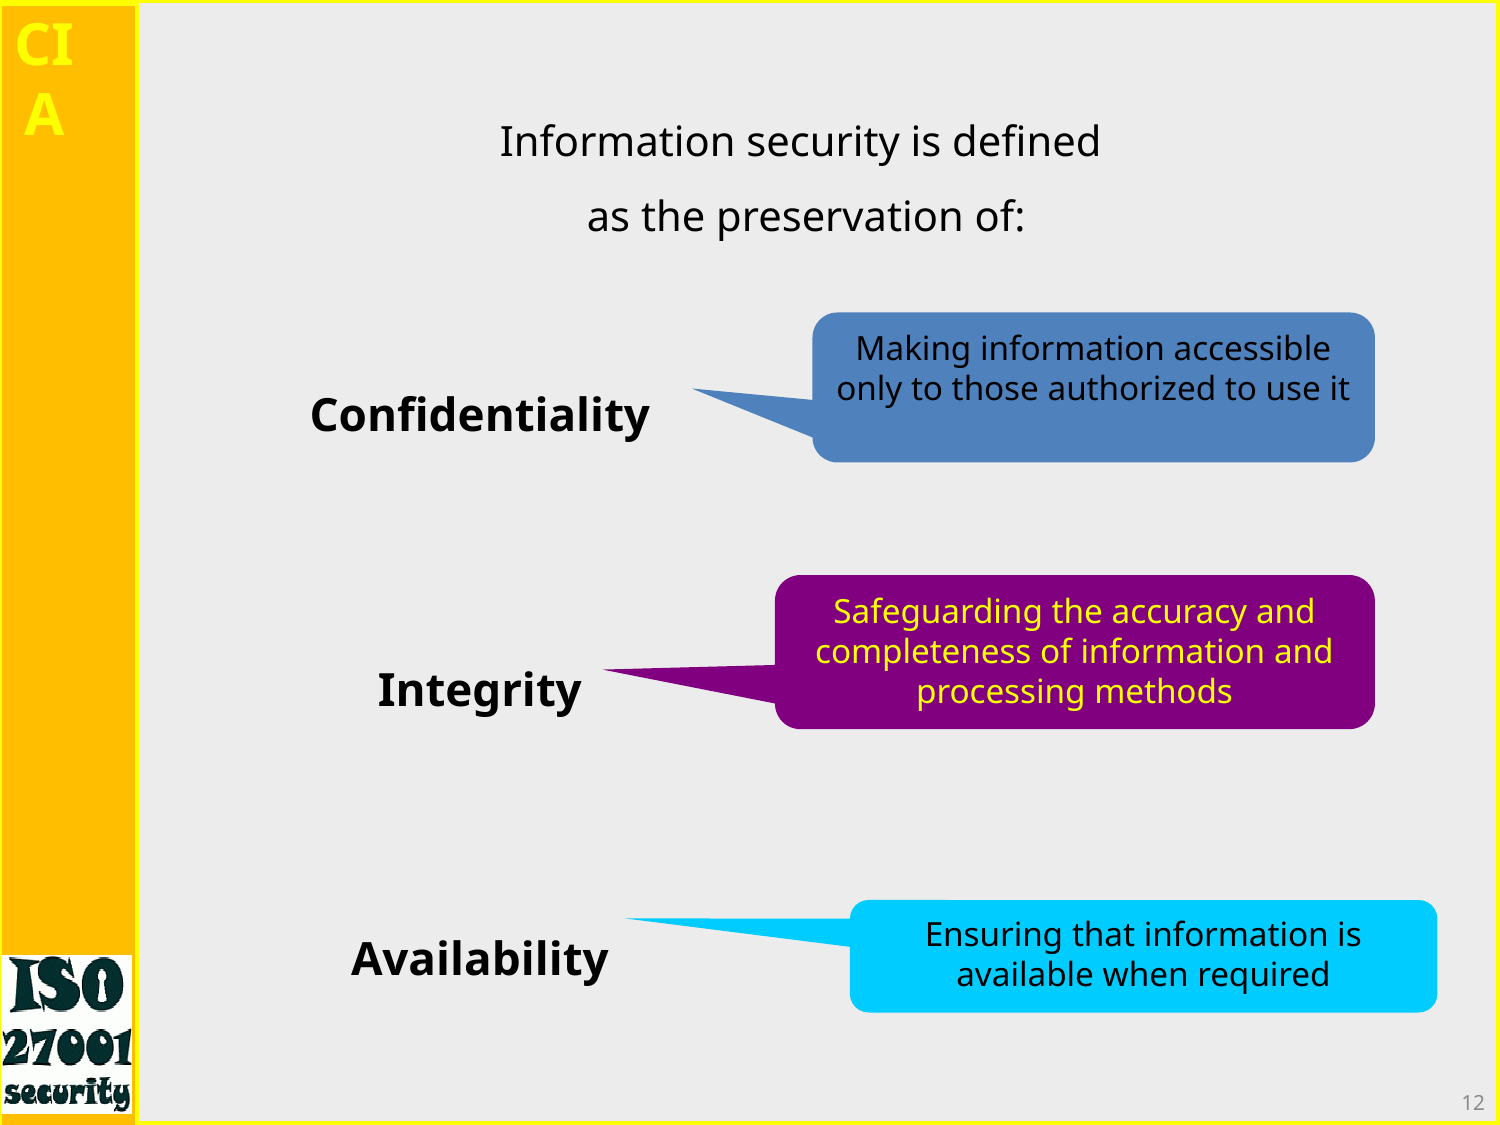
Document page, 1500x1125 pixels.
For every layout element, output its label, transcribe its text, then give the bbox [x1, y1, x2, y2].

slide_number 12 [1149, 1073, 1500, 1125]
text_box Information security is defined as the preservation of: [312, 82, 1300, 248]
text_box Making information accessible only to those authorized to use it [691, 312, 1375, 463]
text_box Safeguarding the accuracy and completeness of information and processing methods [602, 575, 1375, 730]
text_box Confidentiality [294, 262, 666, 448]
text_box Integrity [363, 537, 597, 723]
picture [1, 955, 132, 1114]
text_box Ensuring that information is available when required [624, 899, 1438, 1013]
text_box Availability [336, 807, 624, 993]
text_box CIA [0, 0, 102, 155]
